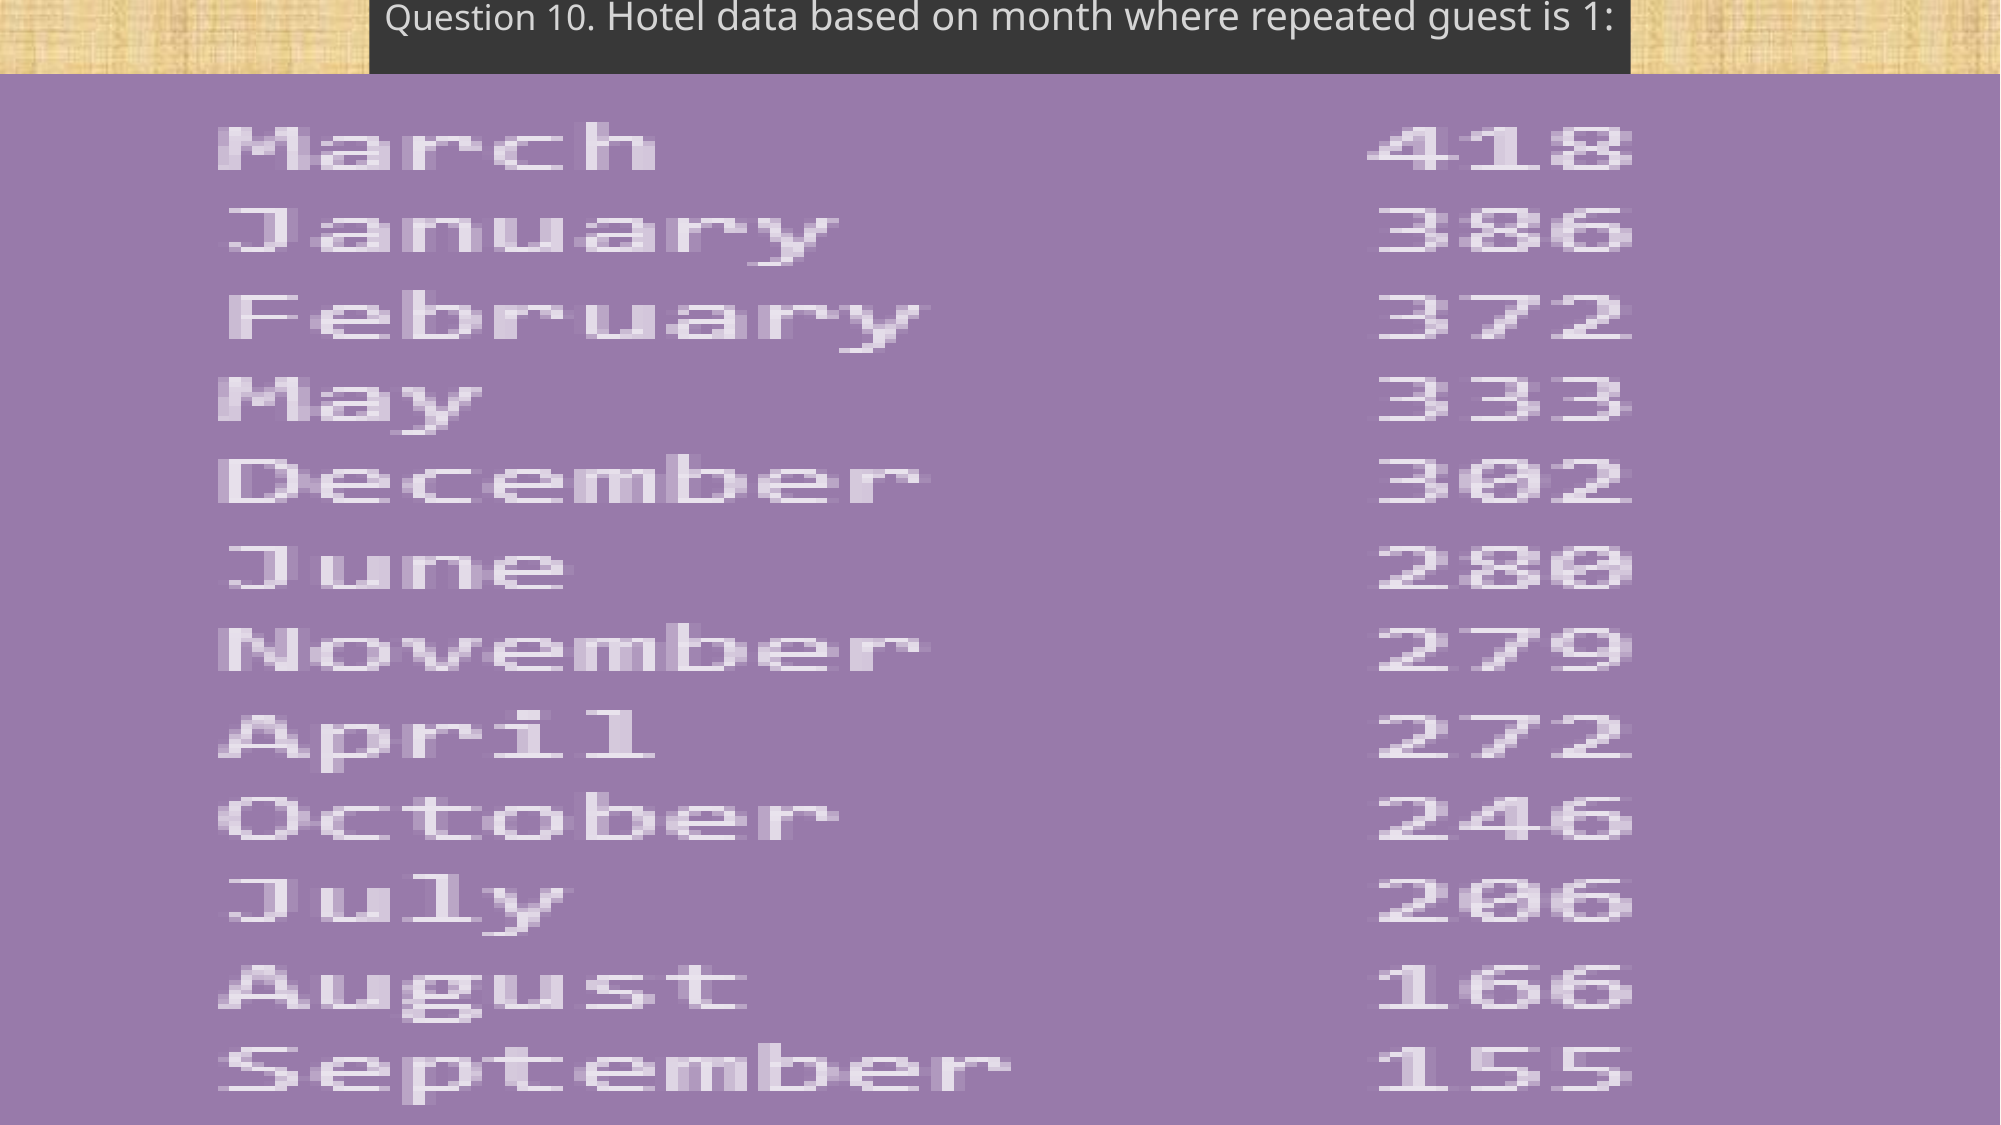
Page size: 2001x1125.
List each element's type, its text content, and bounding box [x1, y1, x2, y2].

text_box Question 10. Hotel data based on month where repeated guest is 1: [369, 0, 1631, 71]
picture [0, 0, 2001, 1125]
